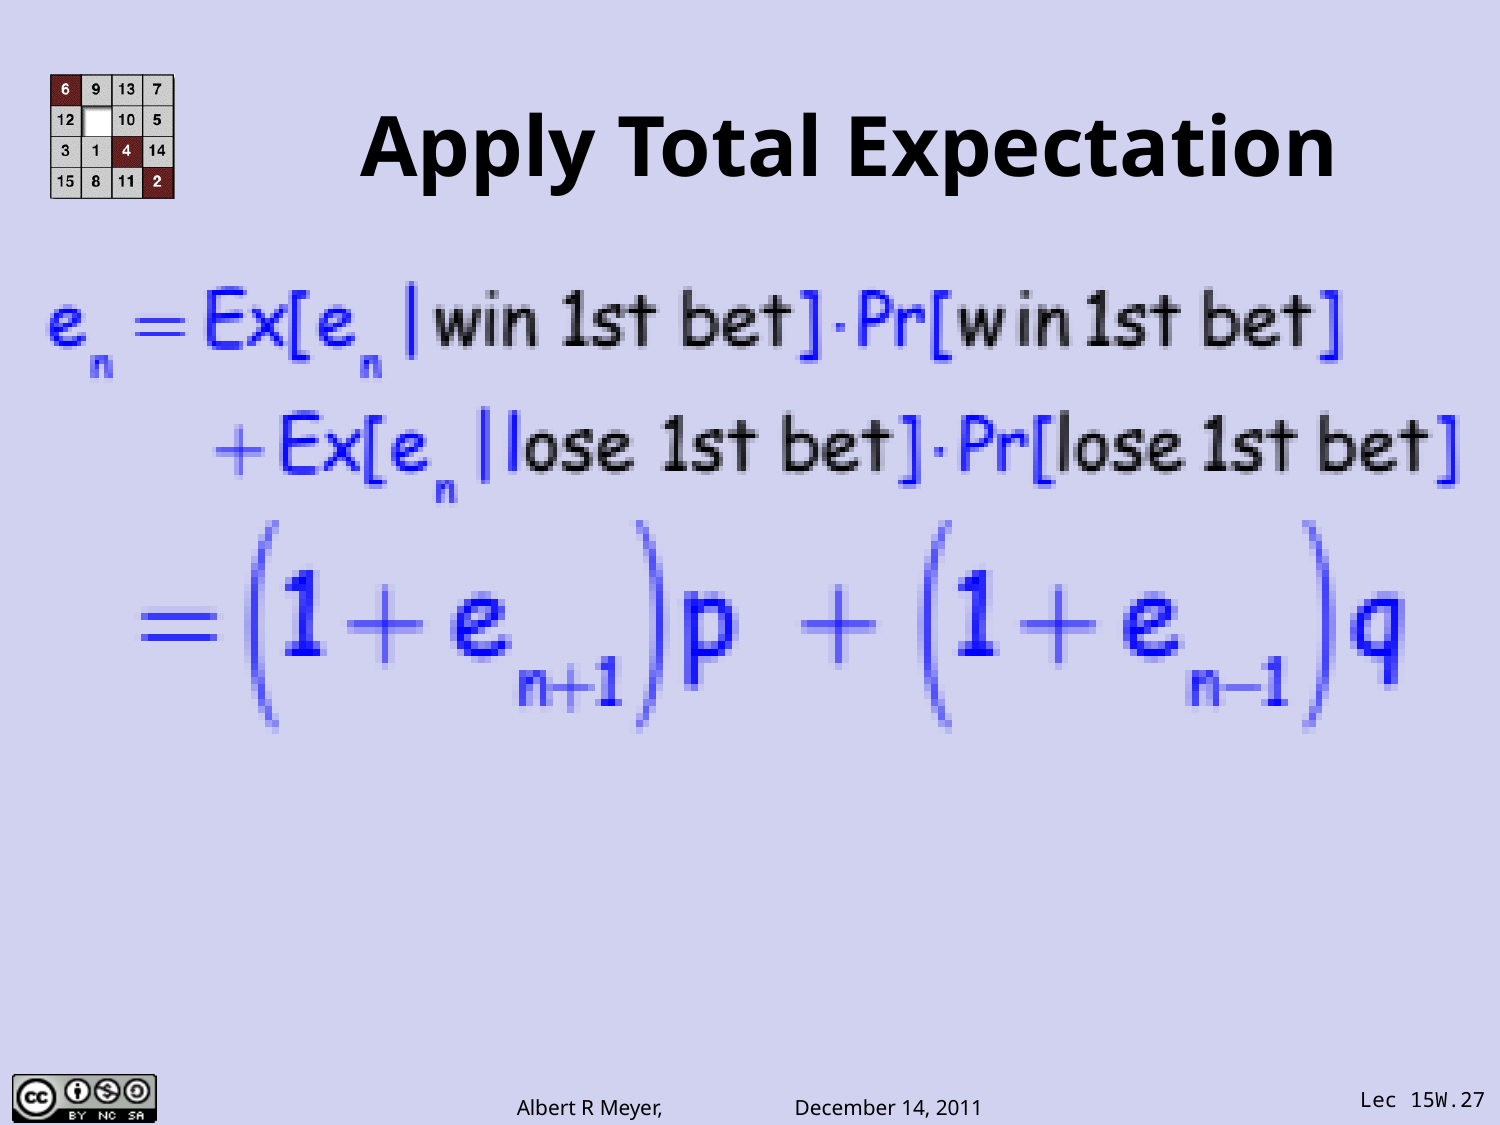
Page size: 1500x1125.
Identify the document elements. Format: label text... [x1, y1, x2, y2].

title Apply Total Expectation [236, 49, 1463, 238]
picture [50, 74, 175, 199]
picture [12, 1074, 157, 1123]
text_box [127, 499, 1413, 736]
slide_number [455, 1086, 1044, 1125]
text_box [37, 249, 1464, 513]
slide_number Lec 15W.27 [1312, 1079, 1500, 1125]
